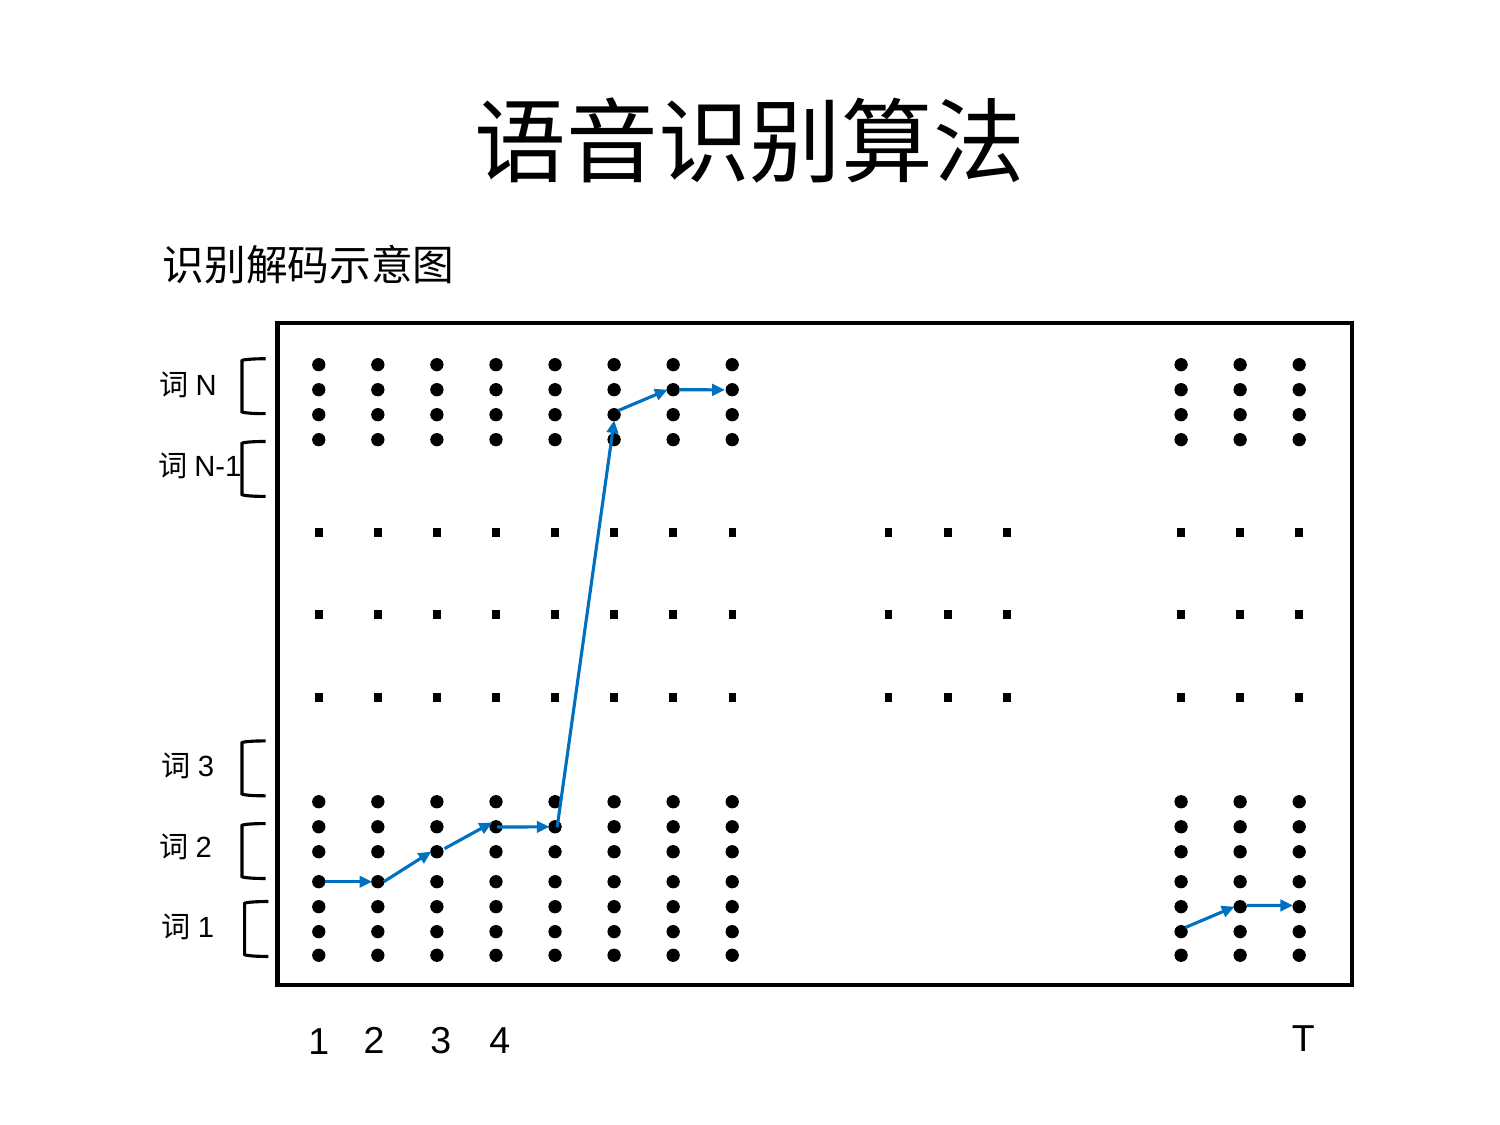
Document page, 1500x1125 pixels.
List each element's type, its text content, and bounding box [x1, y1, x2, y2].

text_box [145, 323, 1353, 1071]
text_box 识别解码示意图 [147, 231, 470, 297]
title 语音识别算法 [75, 45, 1425, 233]
